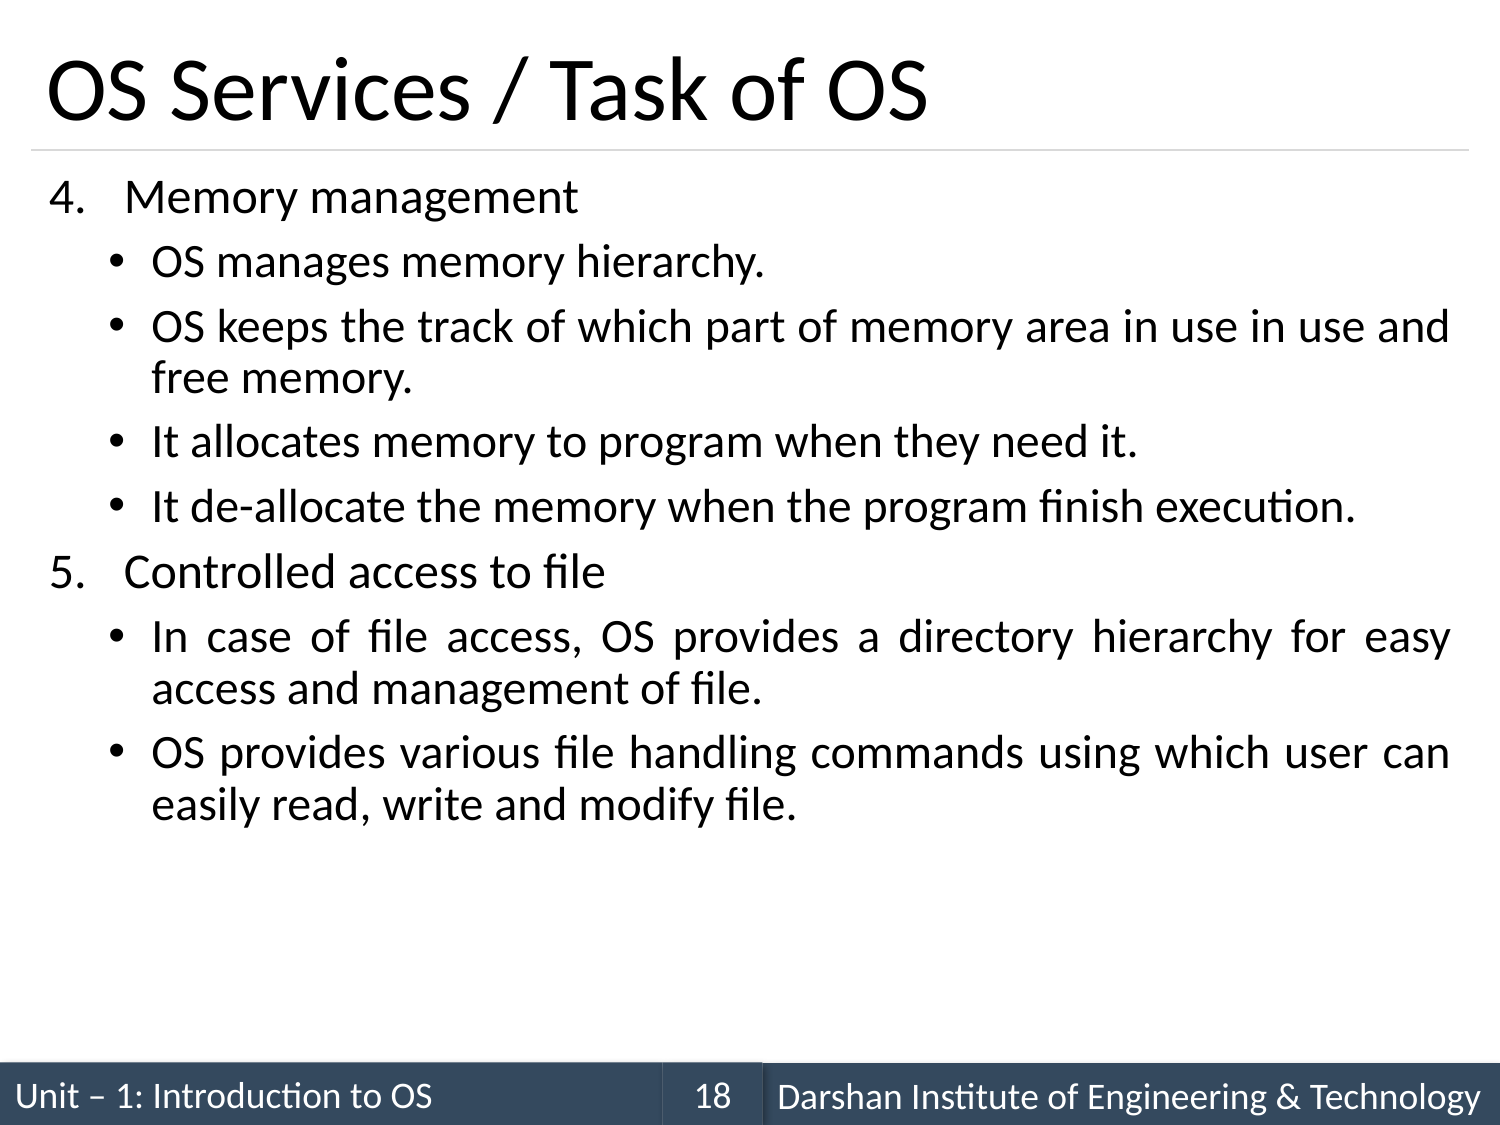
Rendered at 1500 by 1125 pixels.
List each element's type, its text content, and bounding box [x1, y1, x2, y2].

list Memory management OS manages memory hierarchy. OS keeps the track of which part of memory area in use in use and free memory. It allocates memory to program when they need it. It de-allocate the memory when the program finish execution. Controlled access to file In case of file access, OS provides a directory hierarchy for easy access and management of file. OS provides various file handling commands using which user can easily read, write and modify file. [31, 162, 1469, 1038]
title OS Services / Task of OS [31, 17, 1469, 150]
